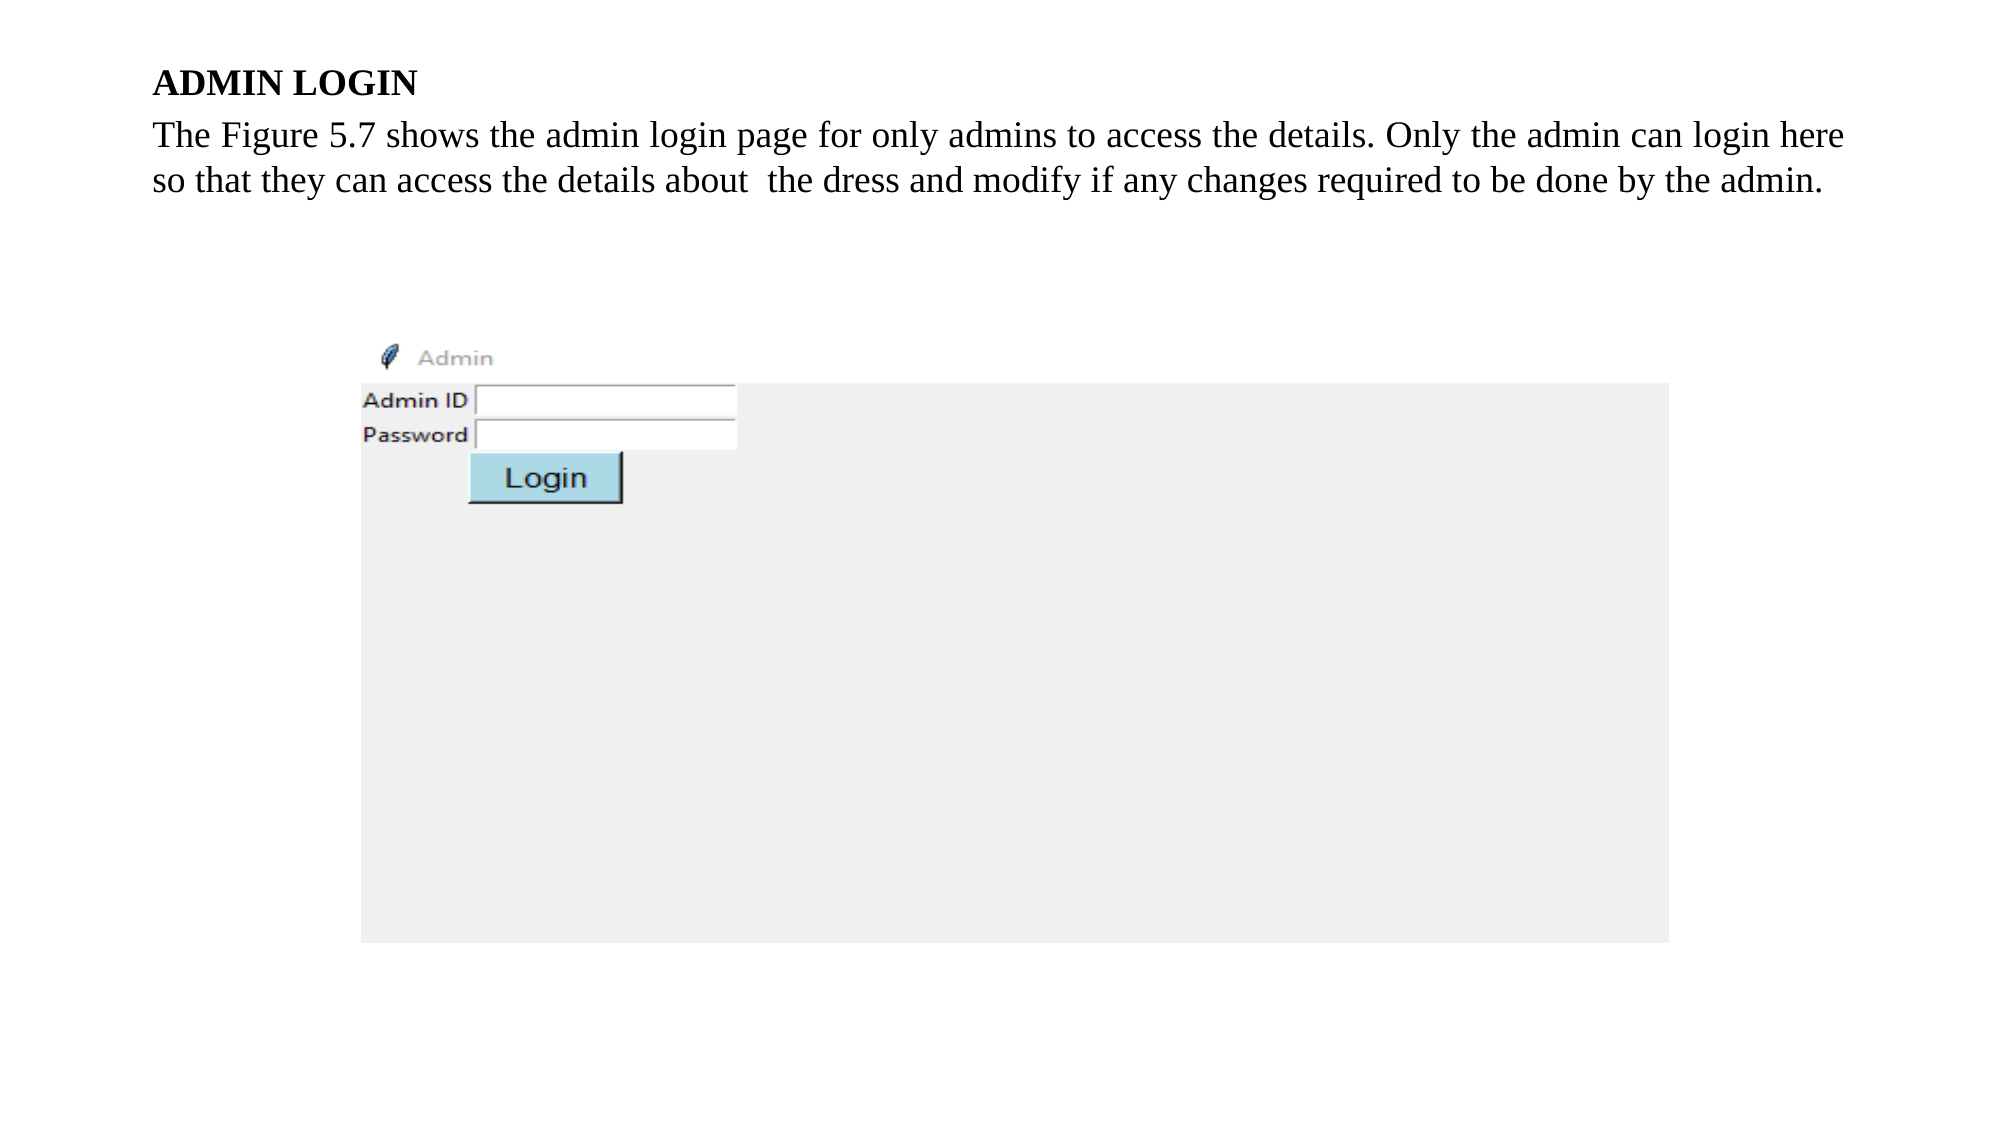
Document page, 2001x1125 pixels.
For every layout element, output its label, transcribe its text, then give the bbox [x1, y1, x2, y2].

list ADMIN LOGIN The Figure 5.7 shows the admin login page for only admins to access the details. Only the admin can login here so that they can access the details about the dress and modify if any changes required to be done by the admin. [137, 50, 1863, 1014]
picture [361, 341, 1670, 944]
